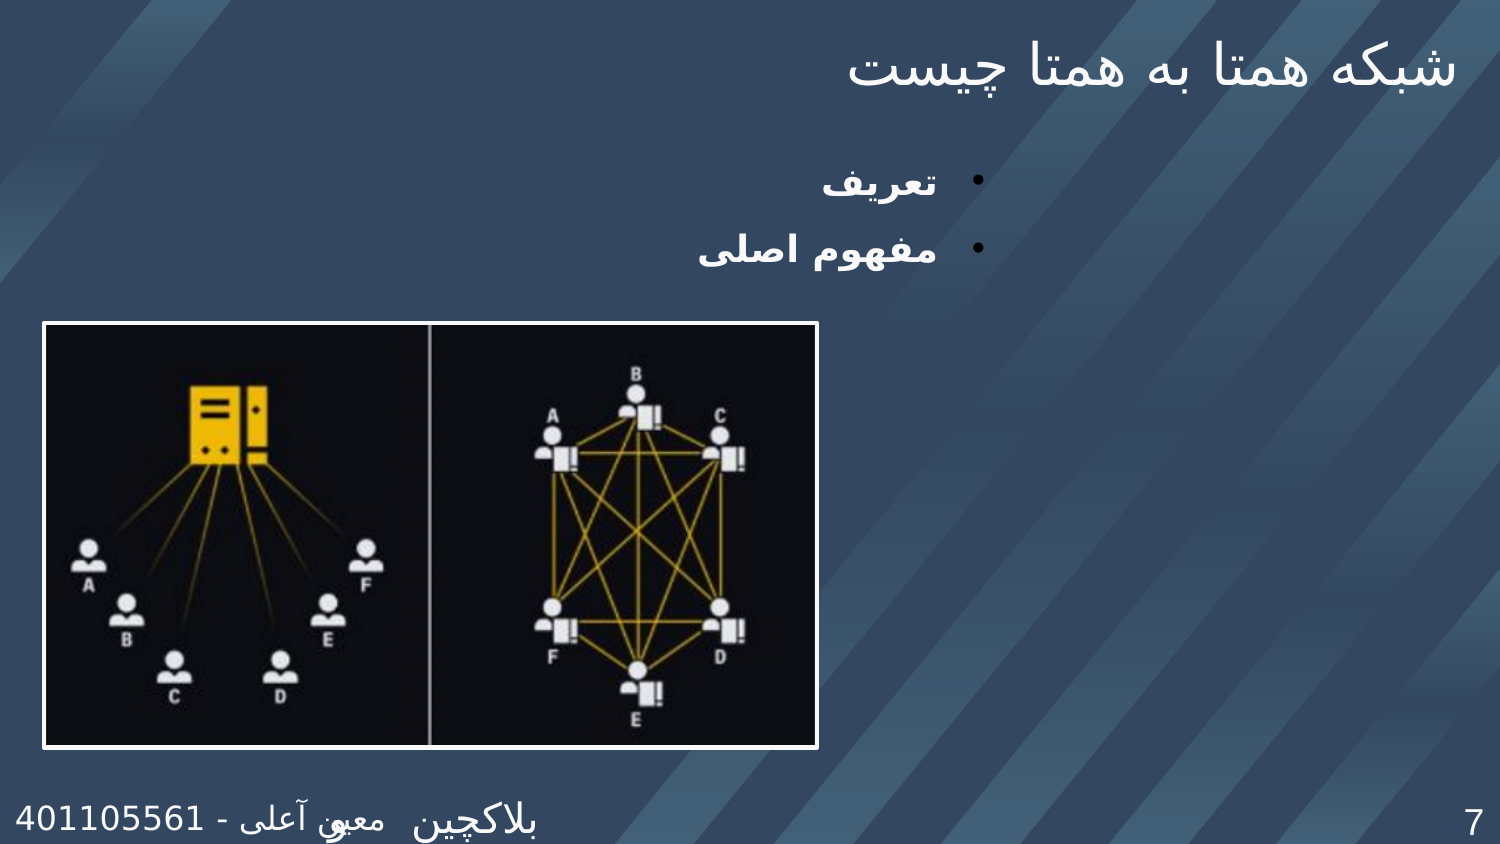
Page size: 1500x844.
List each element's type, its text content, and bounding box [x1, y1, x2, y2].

text_box بلاکچین و رمزارزها [314, 784, 603, 844]
text_box 7 [1449, 790, 1500, 844]
text_box شبکه همتا به همتا چیست [430, 19, 1475, 105]
text_box معین آعلی - 401105561 [0, 789, 314, 844]
text_box تعریف مفهوم اصلی [682, 127, 1000, 345]
picture [46, 324, 815, 746]
